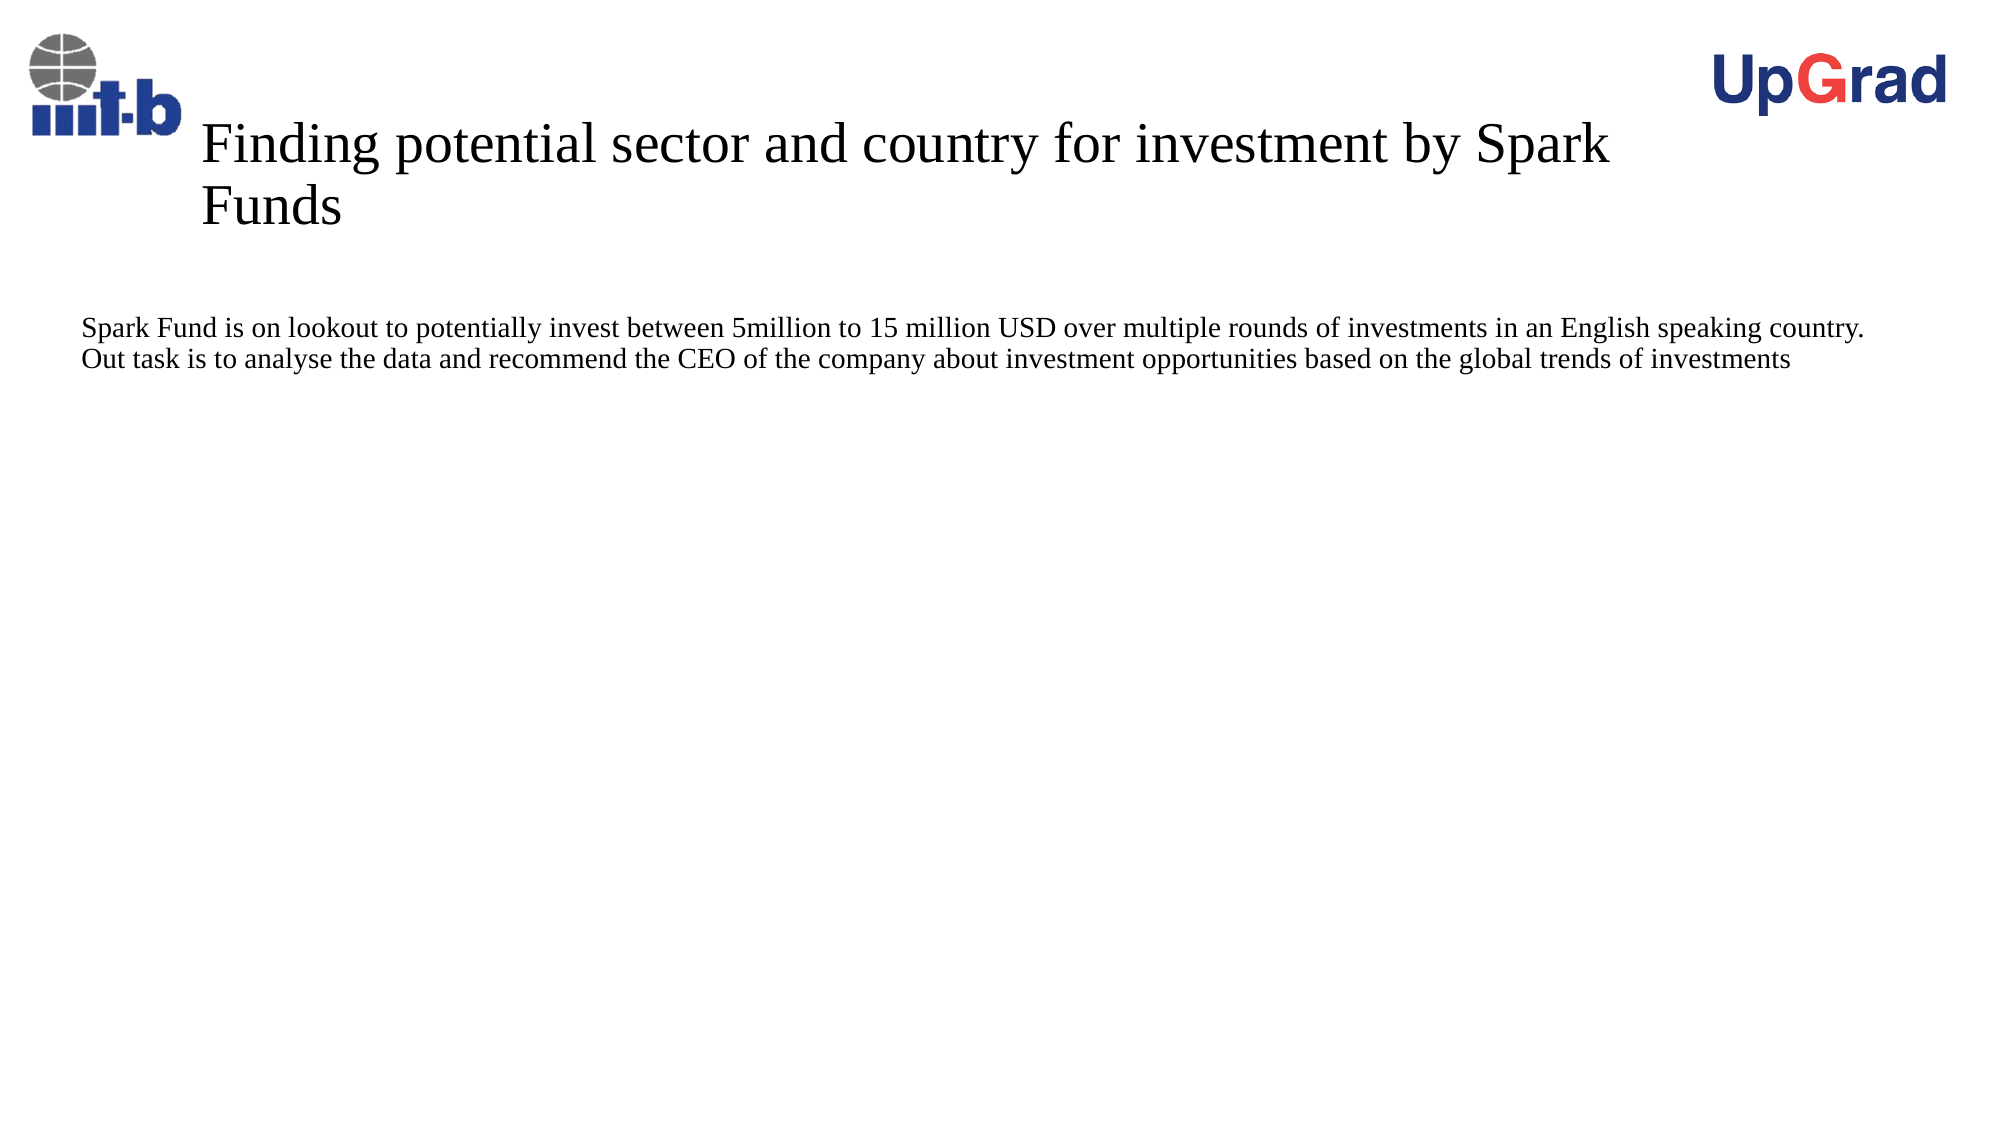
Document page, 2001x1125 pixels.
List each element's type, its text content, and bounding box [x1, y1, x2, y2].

picture [0, 29, 208, 163]
picture [1714, 53, 1952, 116]
list Spark Fund is on lookout to potentially invest between 5million to 15 million USD over multiple rounds of investments in an English speaking country. Out task is to analyse the data and recommend the CEO of the company about investment opportunities based on the global trends of investments [66, 304, 1899, 1017]
title Finding potential sector and country for investment by Spark Funds [186, 104, 1715, 246]
